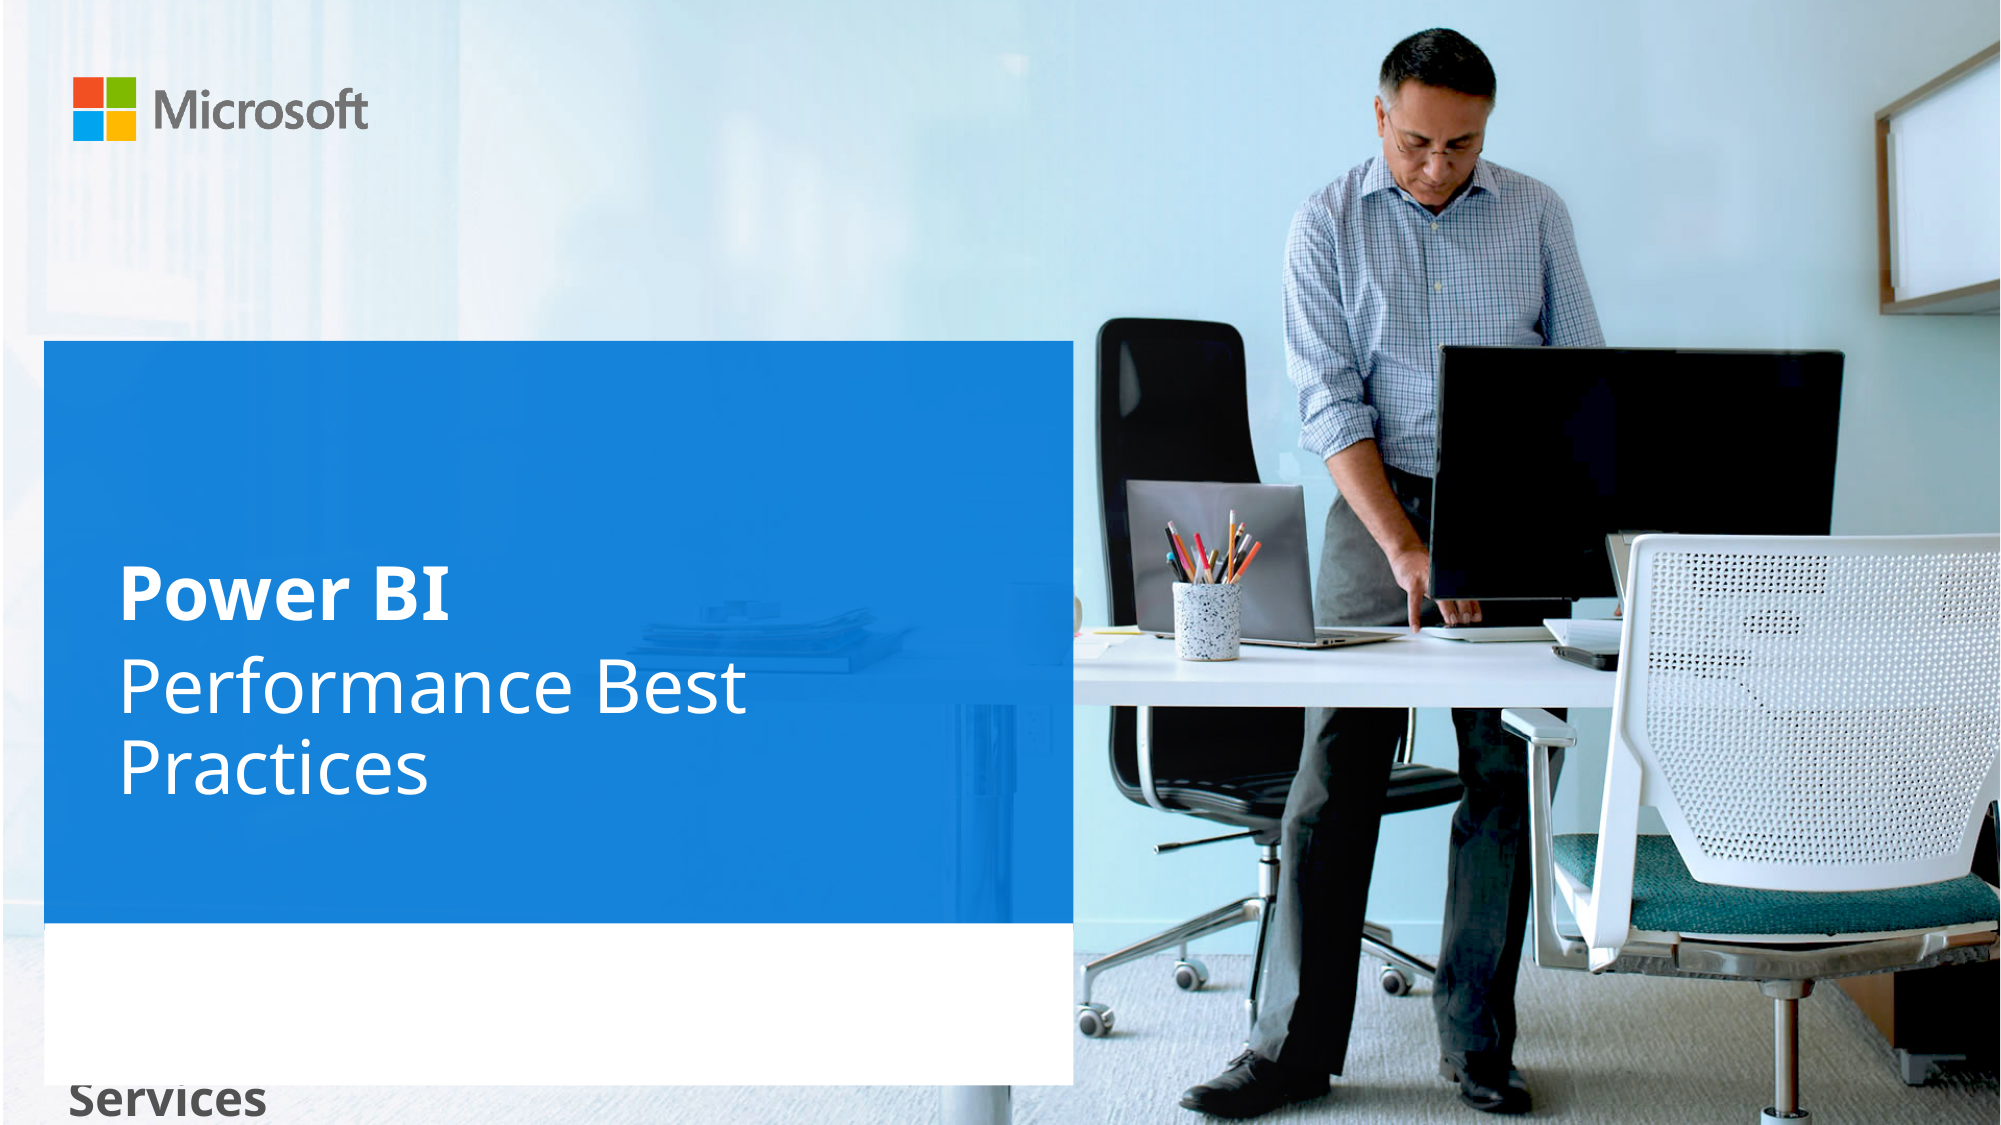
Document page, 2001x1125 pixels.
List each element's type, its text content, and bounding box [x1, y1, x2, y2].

text_box [44, 922, 1074, 1086]
picture [3, 0, 2001, 1125]
text_box Power BI Performance Best Practices [87, 531, 1081, 835]
